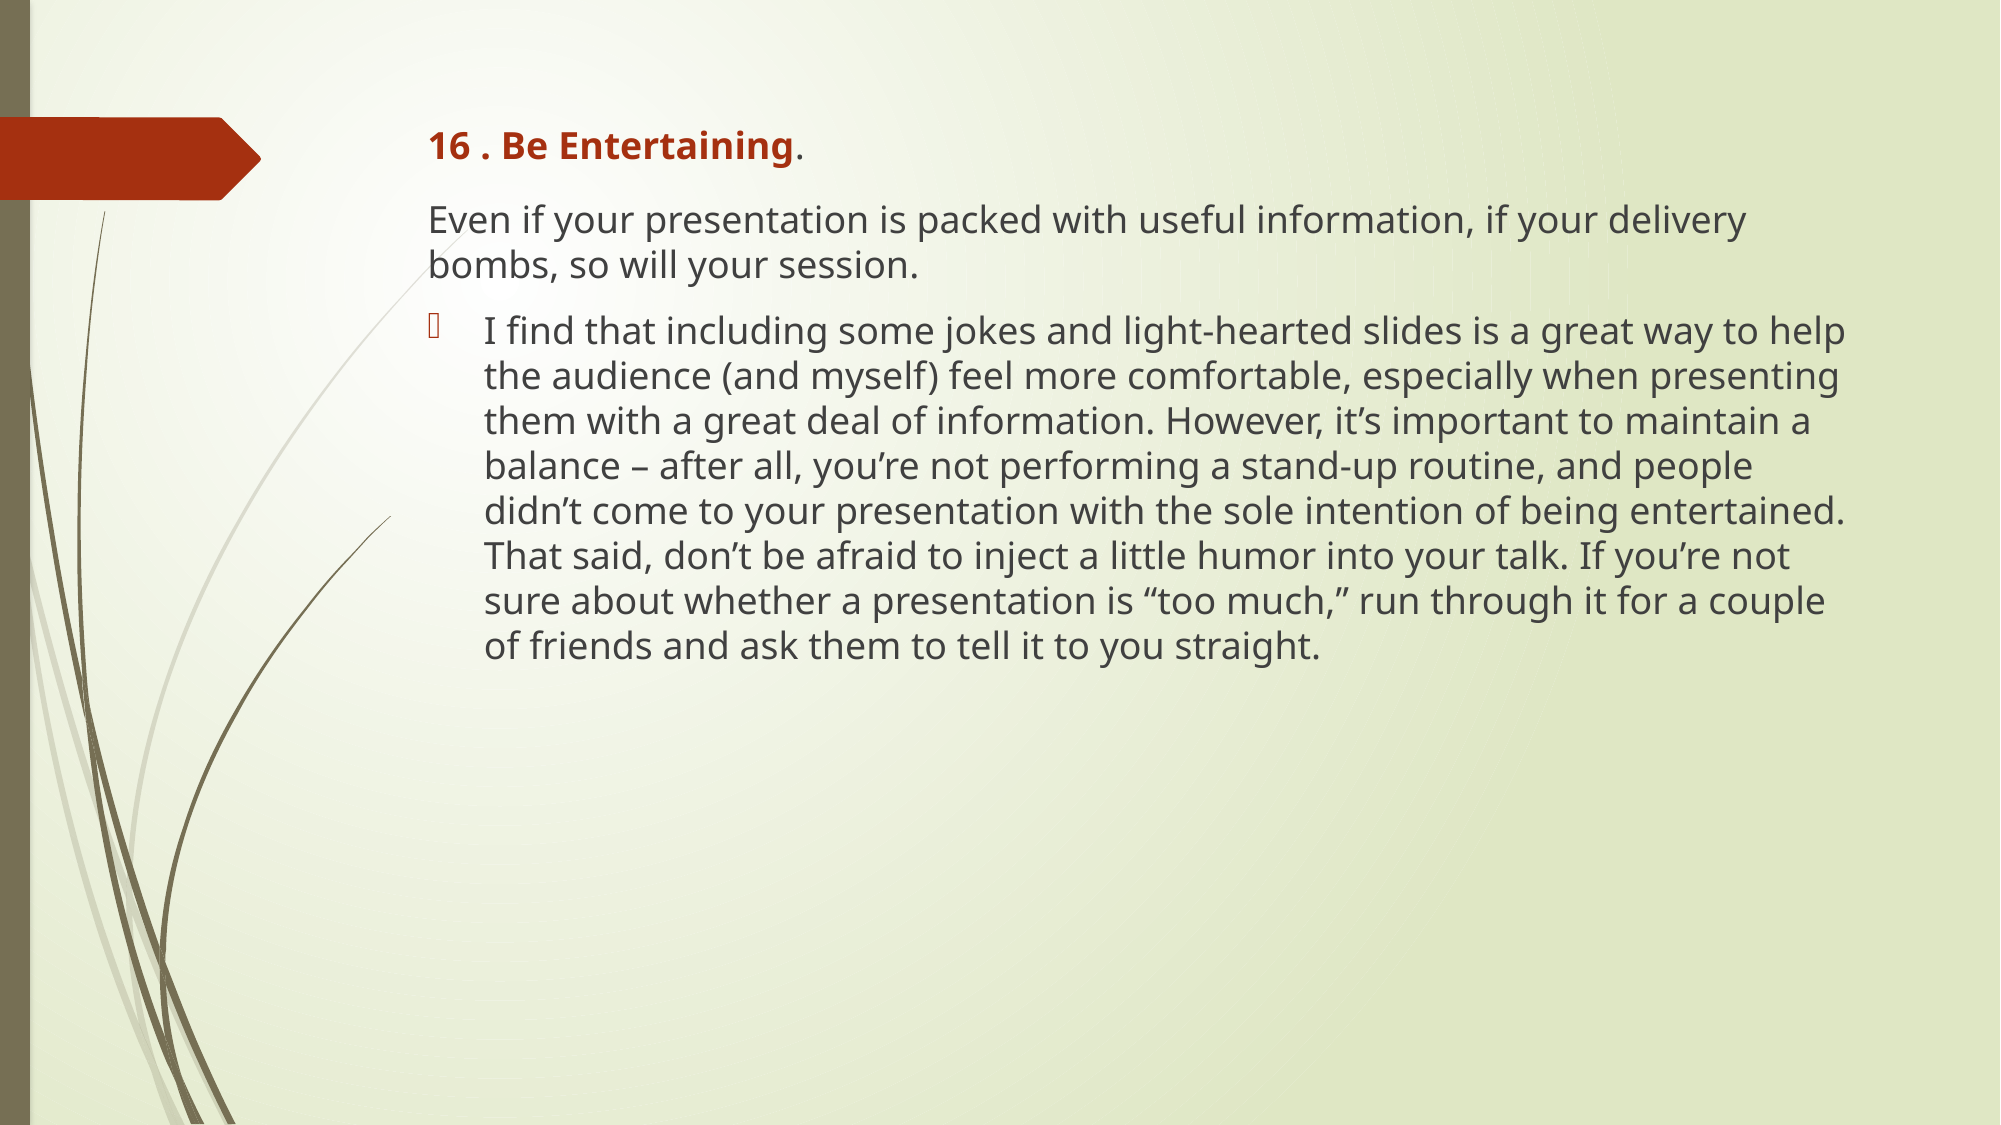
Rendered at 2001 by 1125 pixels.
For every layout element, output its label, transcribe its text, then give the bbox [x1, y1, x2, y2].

list 16 . Be Entertaining. Even if your presentation is packed with useful information, if your delivery bombs, so will your session. I find that including some jokes and light-hearted slides is a great way to help the audience (and myself) feel more comfortable, especially when presenting them with a great deal of information. However, it’s important to maintain a balance – after all, you’re not performing a stand-up routine, and people didn’t come to your presentation with the sole intention of being entertained. That said, don’t be afraid to inject a little humor into your talk. If you’re not sure about whether a presentation is “too much,” run through it for a couple of friends and ask them to tell it to you straight. [412, 114, 1876, 991]
